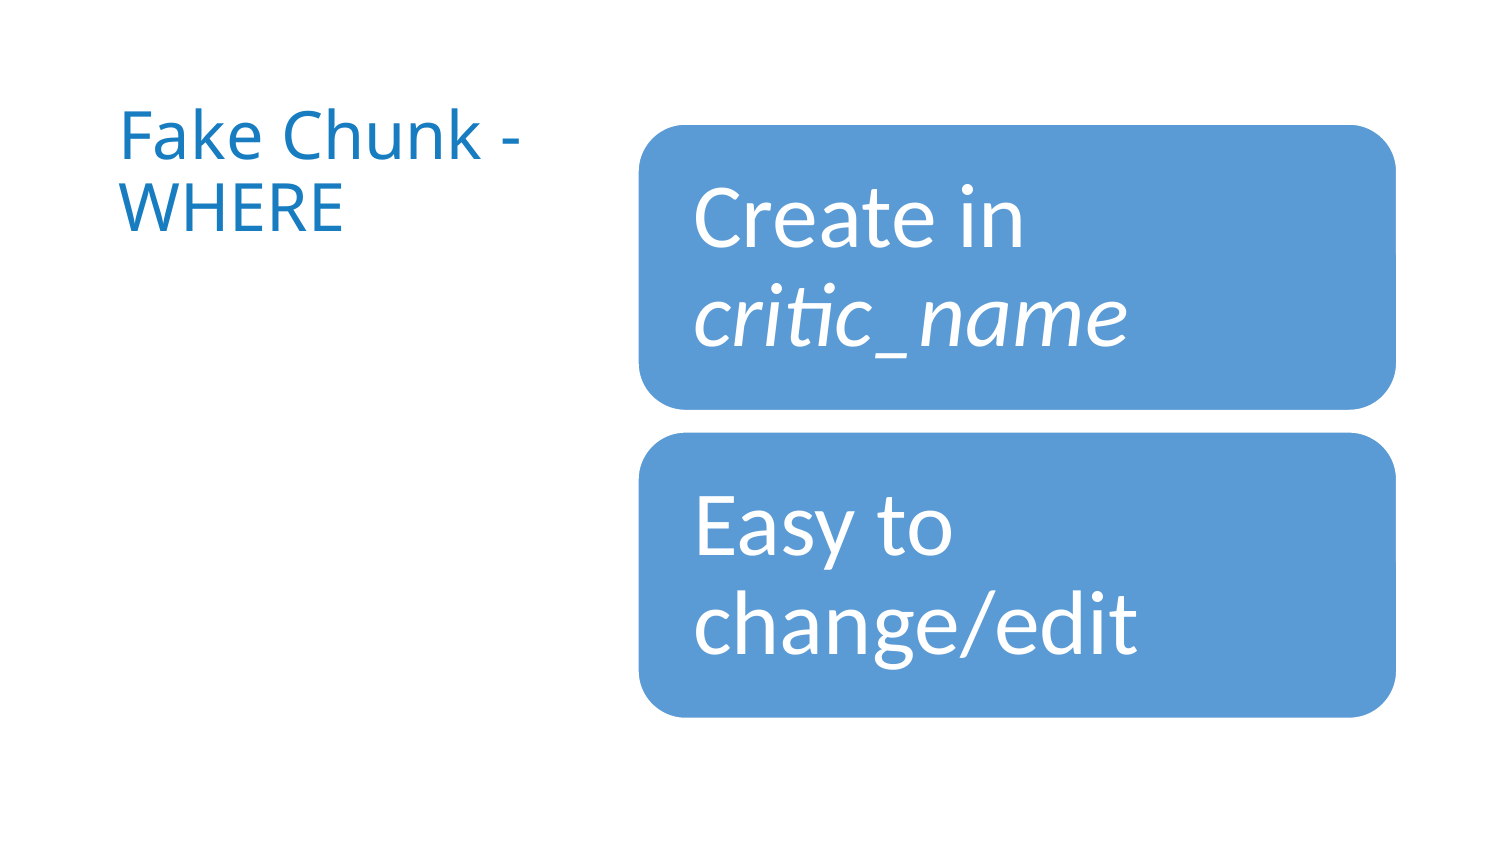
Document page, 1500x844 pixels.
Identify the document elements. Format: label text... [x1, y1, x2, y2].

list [637, 121, 1398, 722]
title Fake Chunk - WHERE [103, 56, 588, 254]
